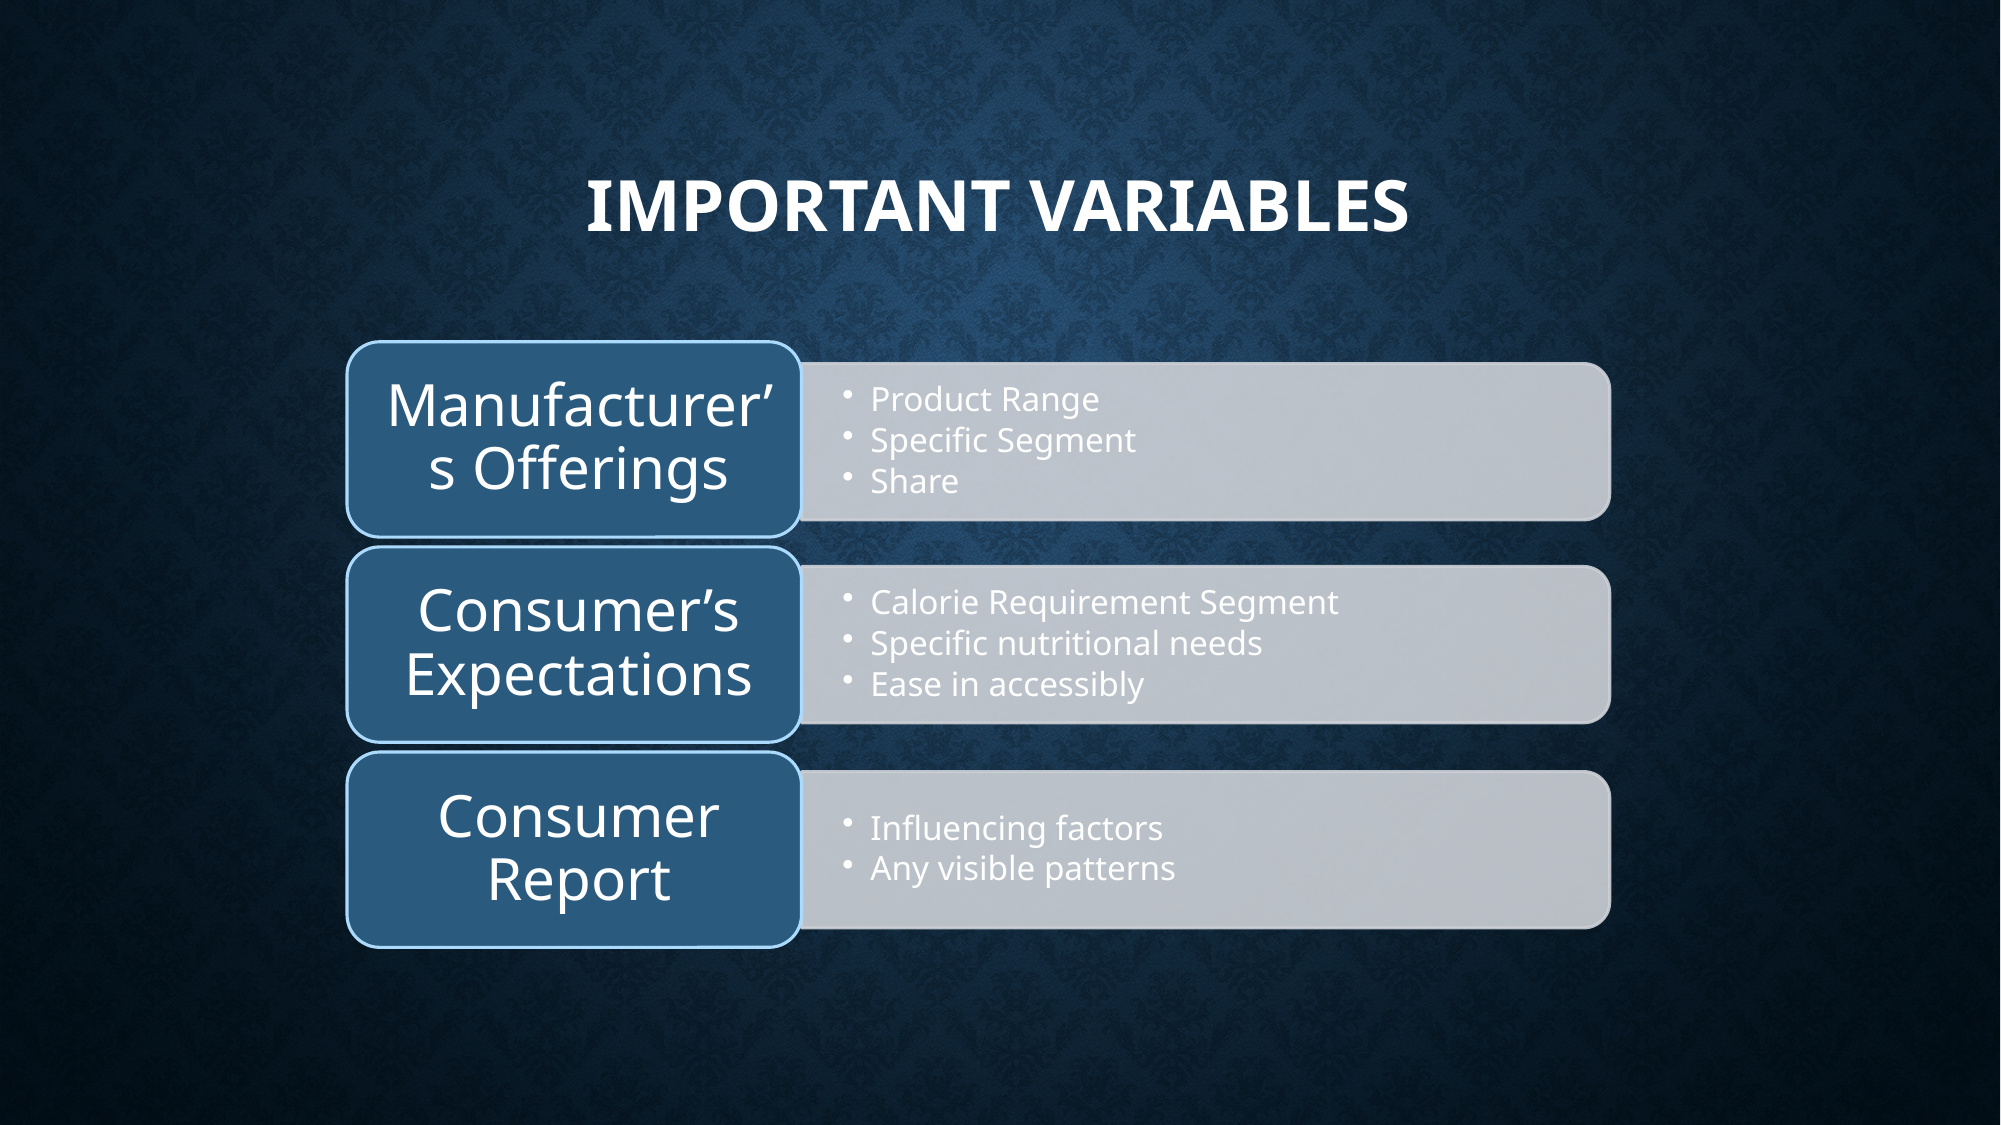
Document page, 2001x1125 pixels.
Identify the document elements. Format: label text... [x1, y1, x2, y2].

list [346, 340, 1611, 949]
title Important variables [149, 99, 1849, 318]
